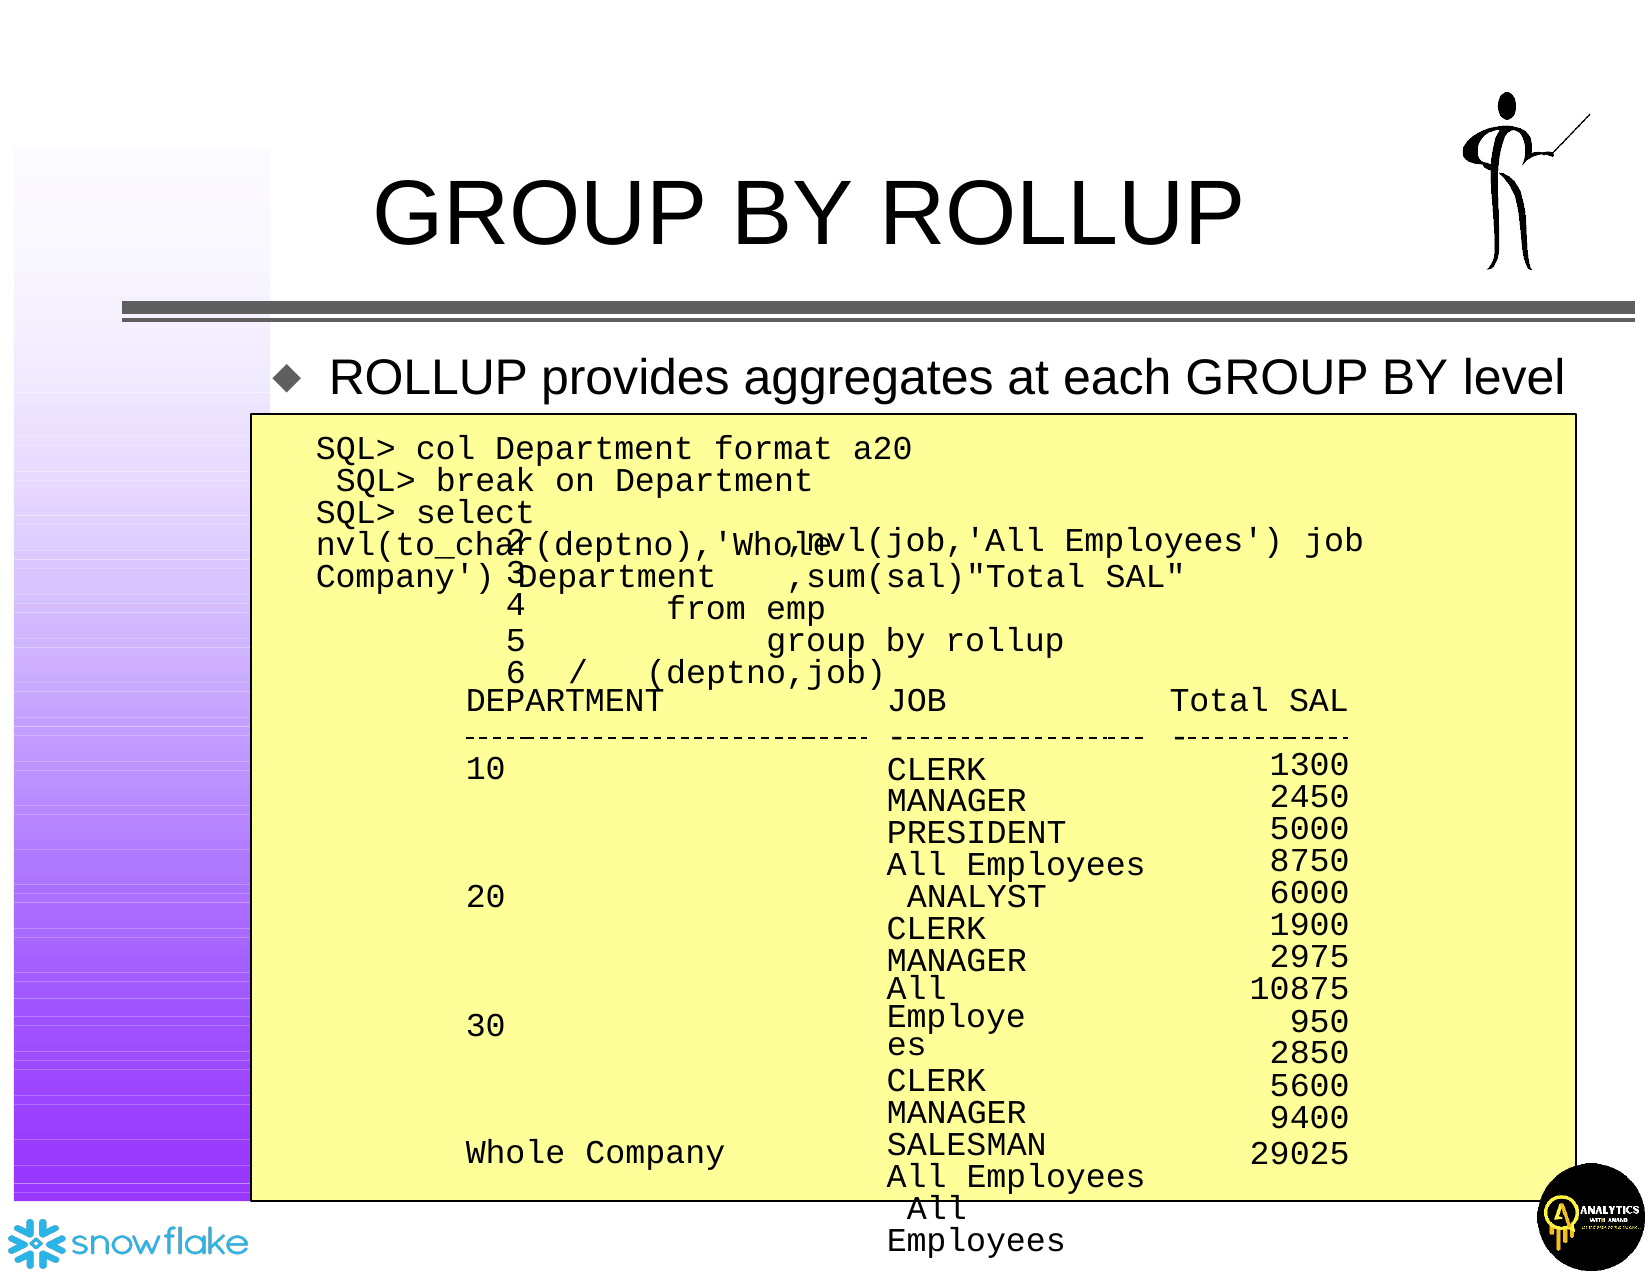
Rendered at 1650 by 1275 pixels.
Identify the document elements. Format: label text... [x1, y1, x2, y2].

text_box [464, 736, 869, 740]
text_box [249, 412, 1578, 1203]
picture [0, 1189, 271, 1275]
text_box CLERK MANAGER PRESIDENT All Employees ANALYST CLERK MANAGER All Employees CLERK MANAGER SALESMAN All Employees All Employees [884, 1212, 1150, 1258]
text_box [13, 92, 1642, 1188]
picture [1536, 1162, 1646, 1271]
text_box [905, 736, 1290, 740]
